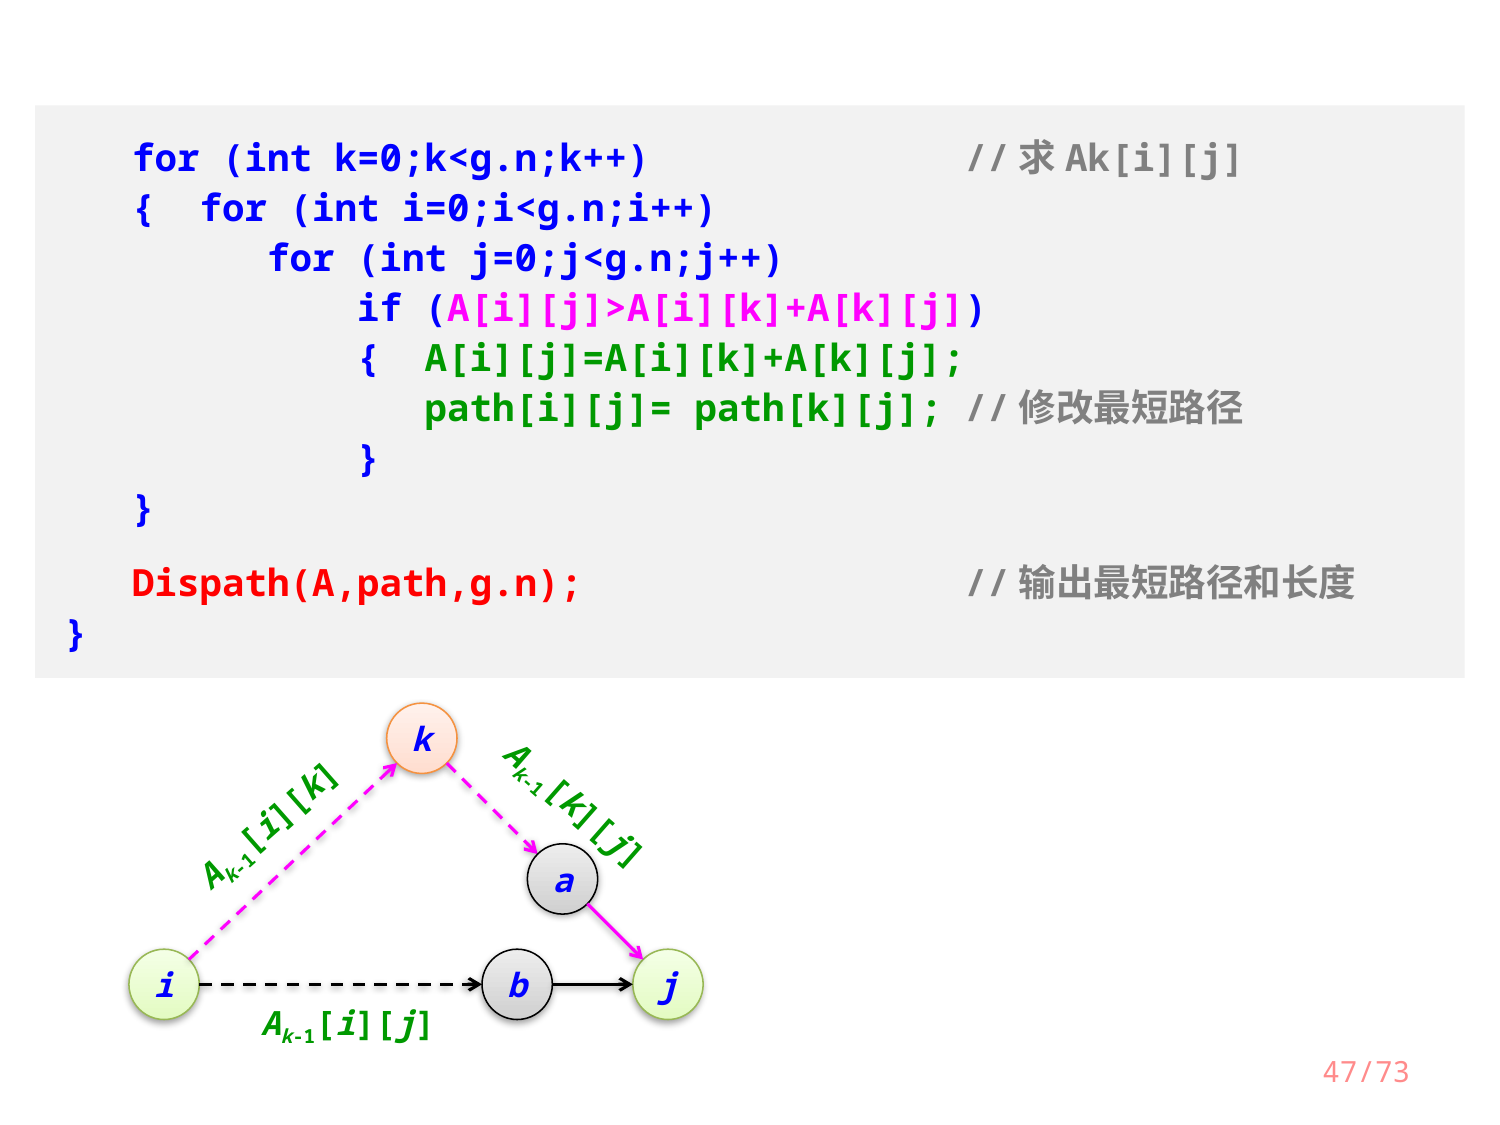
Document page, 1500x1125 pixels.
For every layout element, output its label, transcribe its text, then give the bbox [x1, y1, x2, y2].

slide_number 47/73 [1277, 1042, 1425, 1103]
text_box for (int k=0;k<g.n;k++) //求Ak[i][j] { for (int i=0;i<g.n;i++) for (int j=0;j<g.n;j++) if (A[i][j]>A[i][k]+A[k][j]) { A[i][j]=A[i][k]+A[k][j]; path[i][j]= path[k][j]; //修改最短路径 } } Dispath(A,path,g.n); //输出最短路径和长度 } [33, 103, 1467, 680]
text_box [128, 702, 705, 1051]
